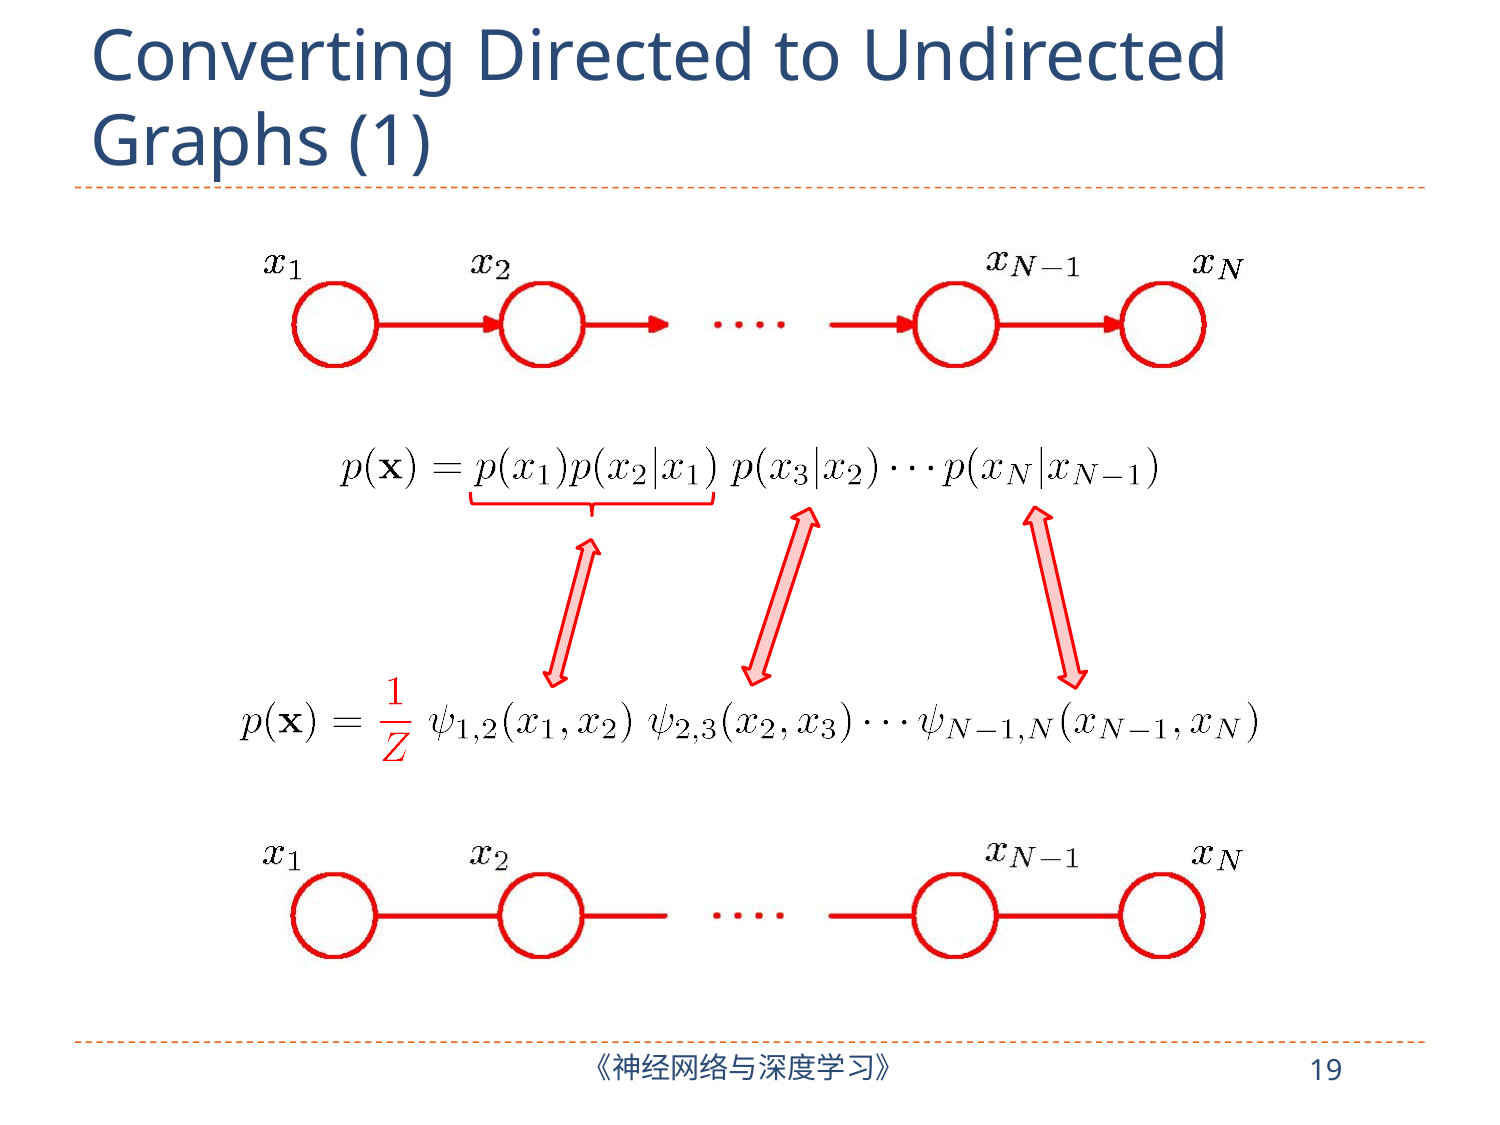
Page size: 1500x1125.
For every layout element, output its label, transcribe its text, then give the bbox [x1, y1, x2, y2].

title Converting Directed to Undirected Graphs (1) [75, 24, 1425, 188]
text_box [589, 505, 595, 517]
text_box [542, 538, 601, 673]
picture [256, 249, 1249, 376]
picture [239, 673, 1261, 762]
picture [255, 840, 1248, 967]
text_box [741, 506, 821, 673]
picture [339, 445, 1161, 492]
text_box [1022, 505, 1088, 673]
